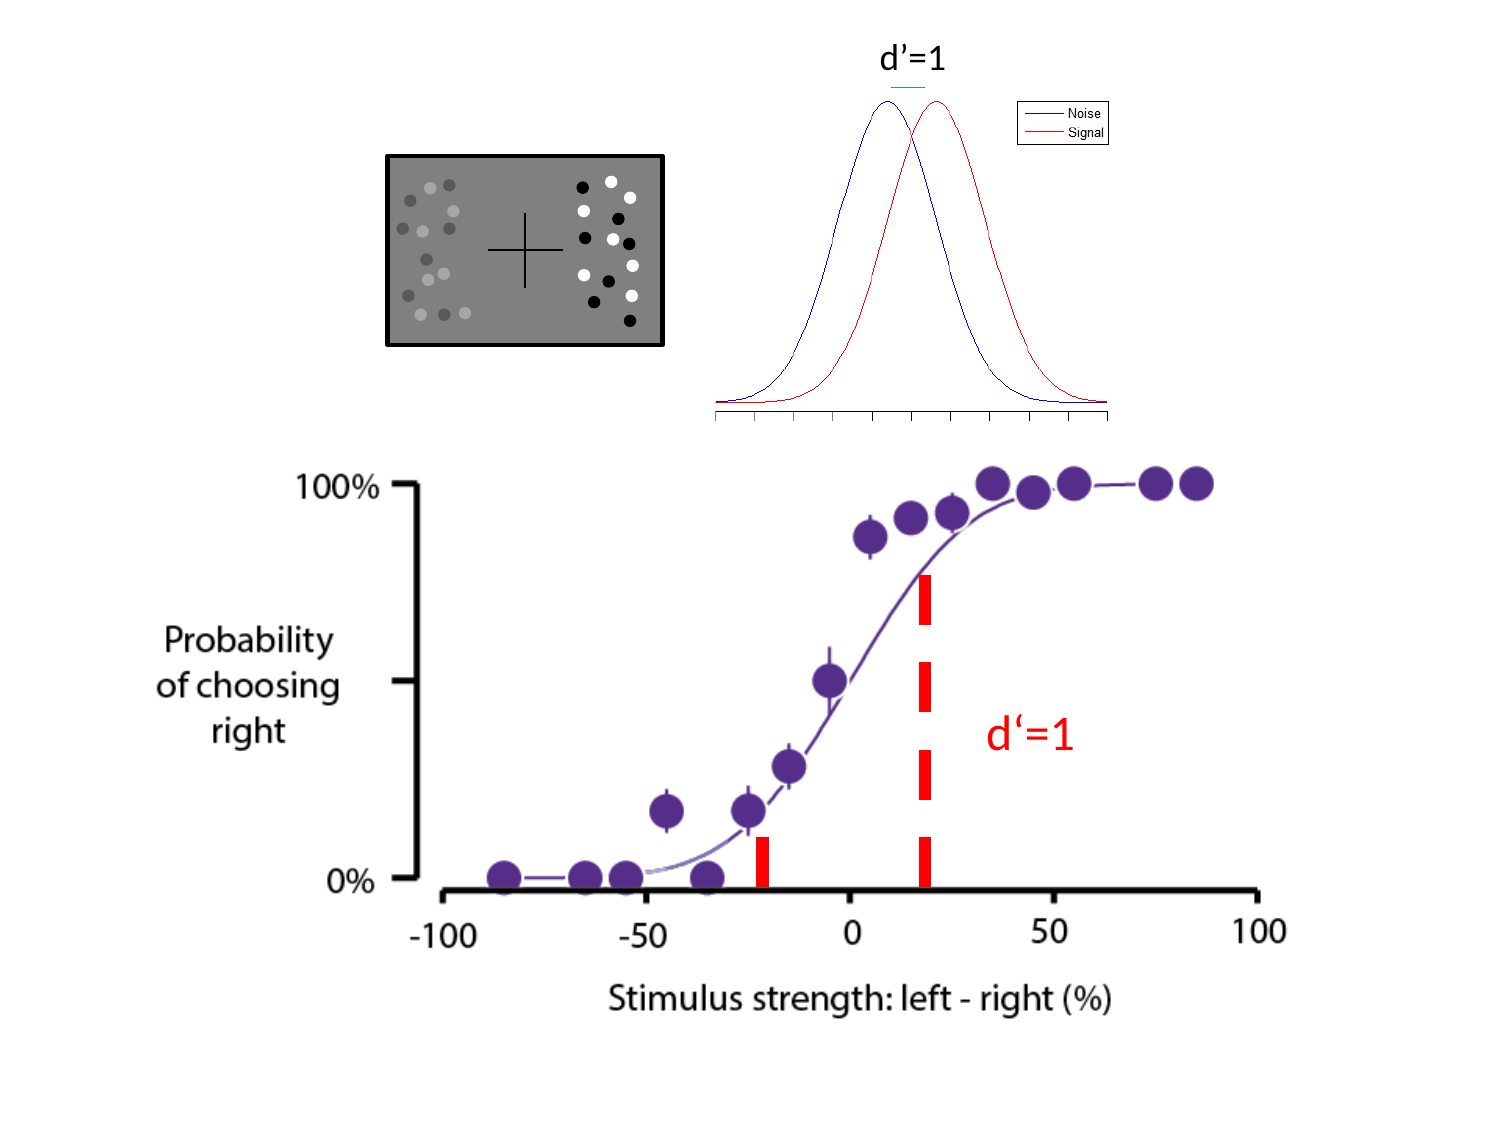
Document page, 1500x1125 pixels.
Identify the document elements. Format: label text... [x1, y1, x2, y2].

picture [137, 87, 1351, 1101]
text_box d’=1 [864, 25, 962, 85]
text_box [387, 155, 663, 346]
